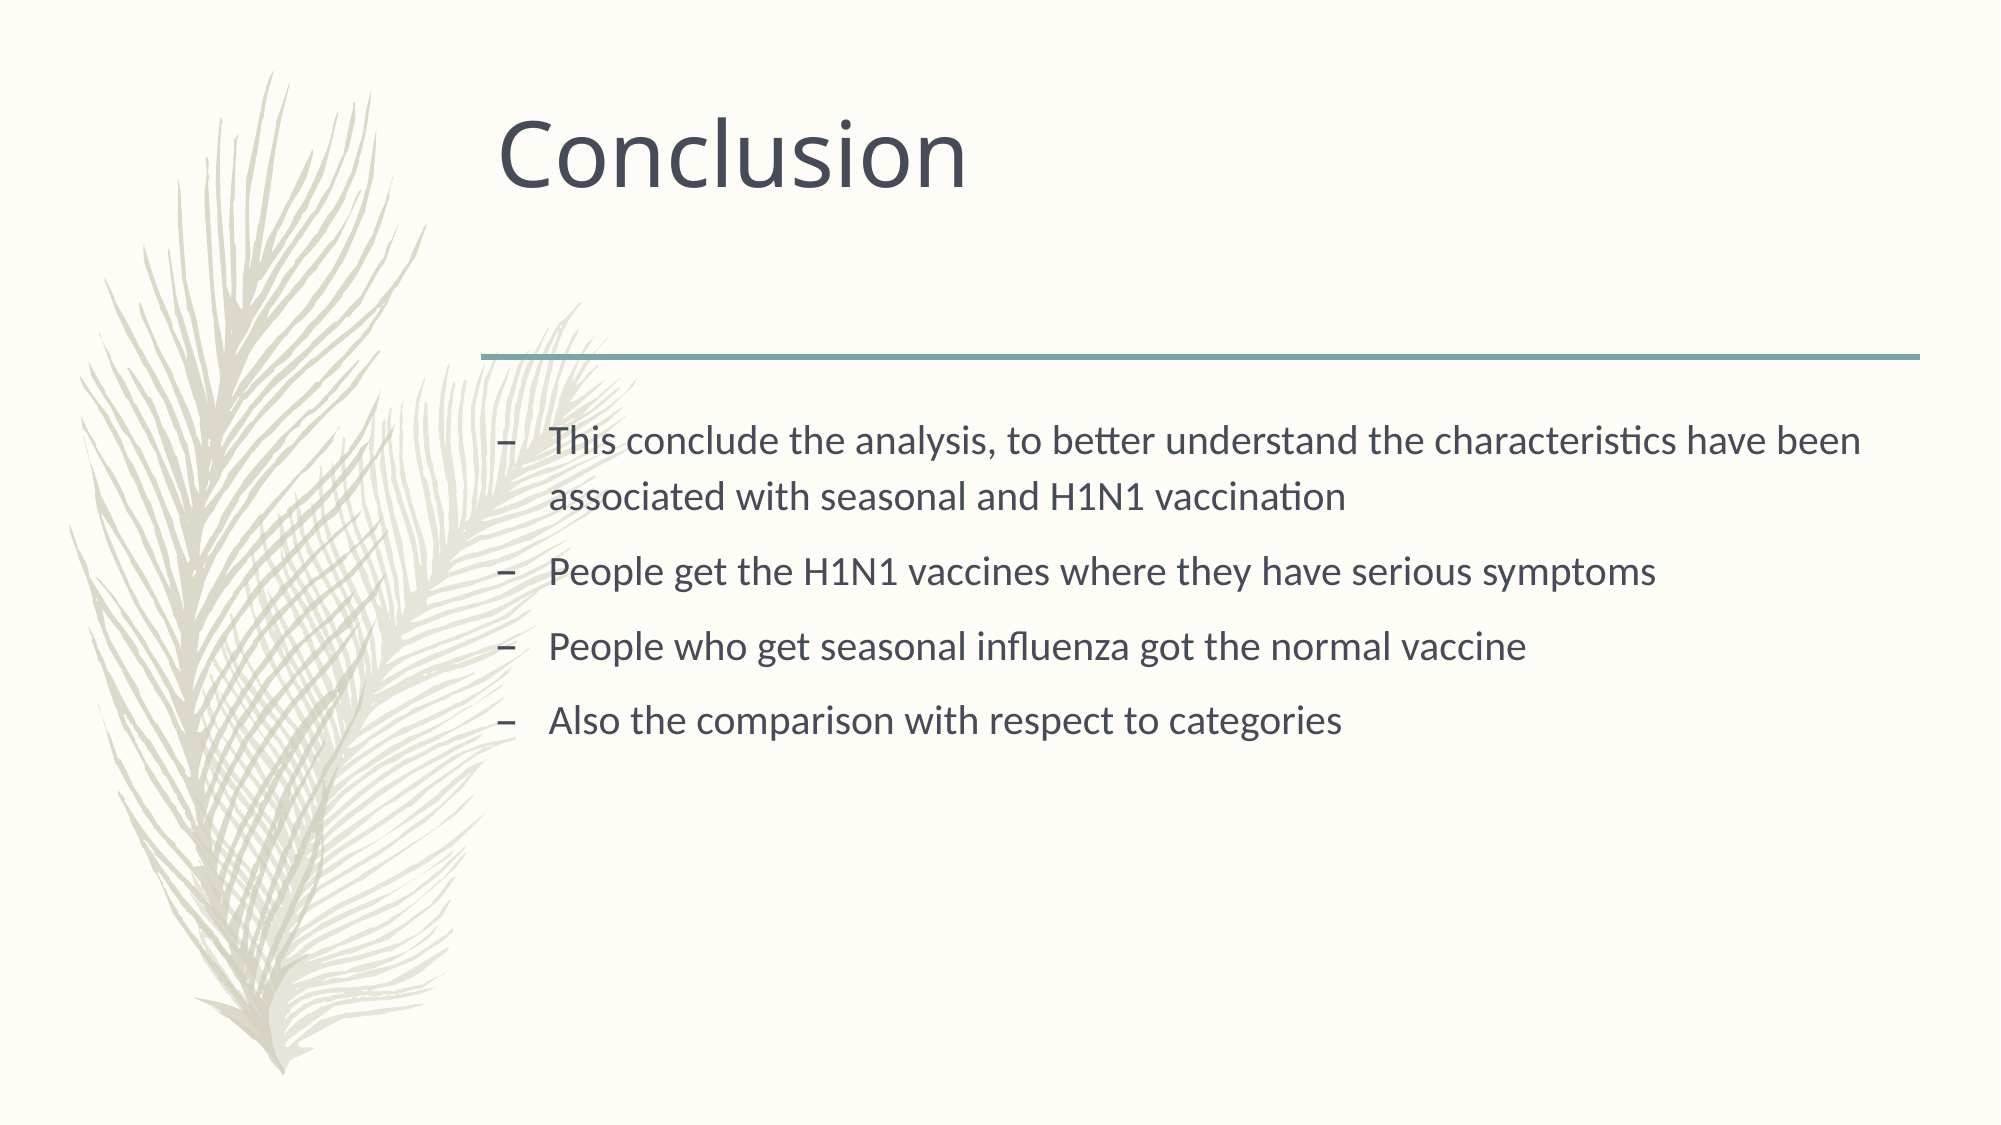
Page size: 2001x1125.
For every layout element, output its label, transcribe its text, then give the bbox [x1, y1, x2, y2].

title Conclusion [481, 93, 1920, 350]
list This conclude the analysis, to better understand the characteristics have been associated with seasonal and H1N1 vaccination People get the H1N1 vaccines where they have serious symptoms People who get seasonal influenza got the normal vaccine Also the comparison with respect to categories [481, 399, 1920, 999]
